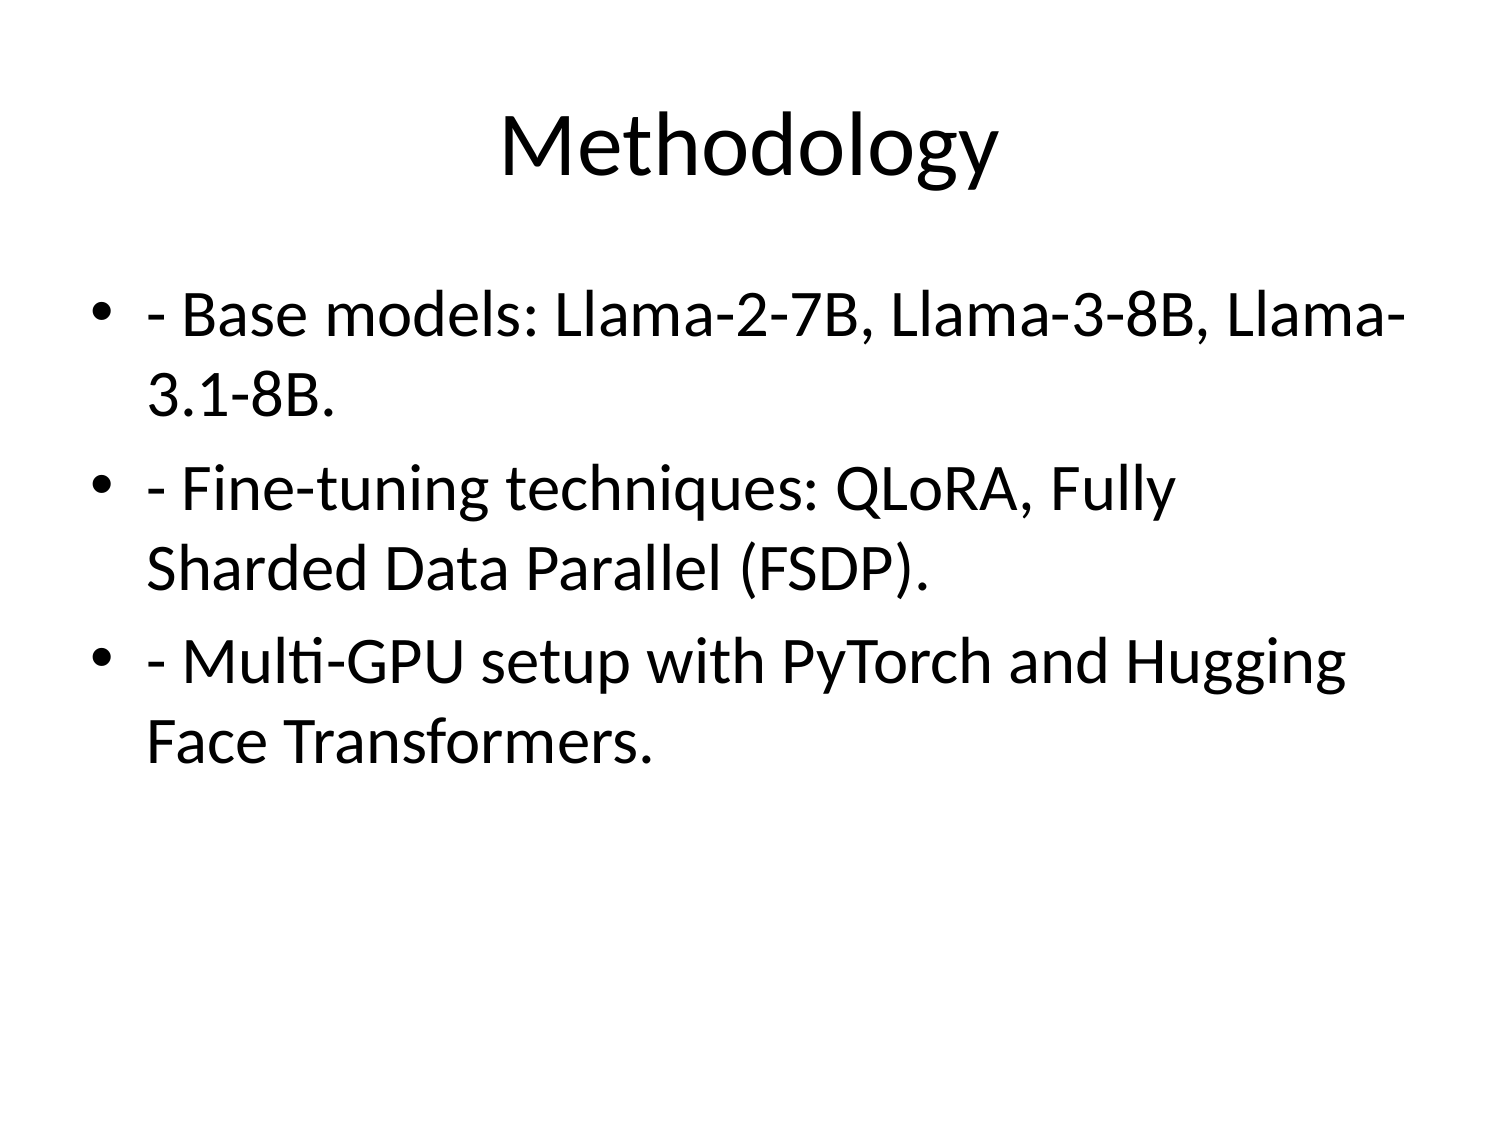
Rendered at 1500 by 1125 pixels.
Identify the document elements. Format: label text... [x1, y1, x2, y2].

title Methodology [75, 45, 1425, 233]
list - Base models: Llama-2-7B, Llama-3-8B, Llama-3.1-8B. - Fine-tuning techniques: QLoRA, Fully Sharded Data Parallel (FSDP). - Multi-GPU setup with PyTorch and Hugging Face Transformers. [75, 262, 1425, 1005]
